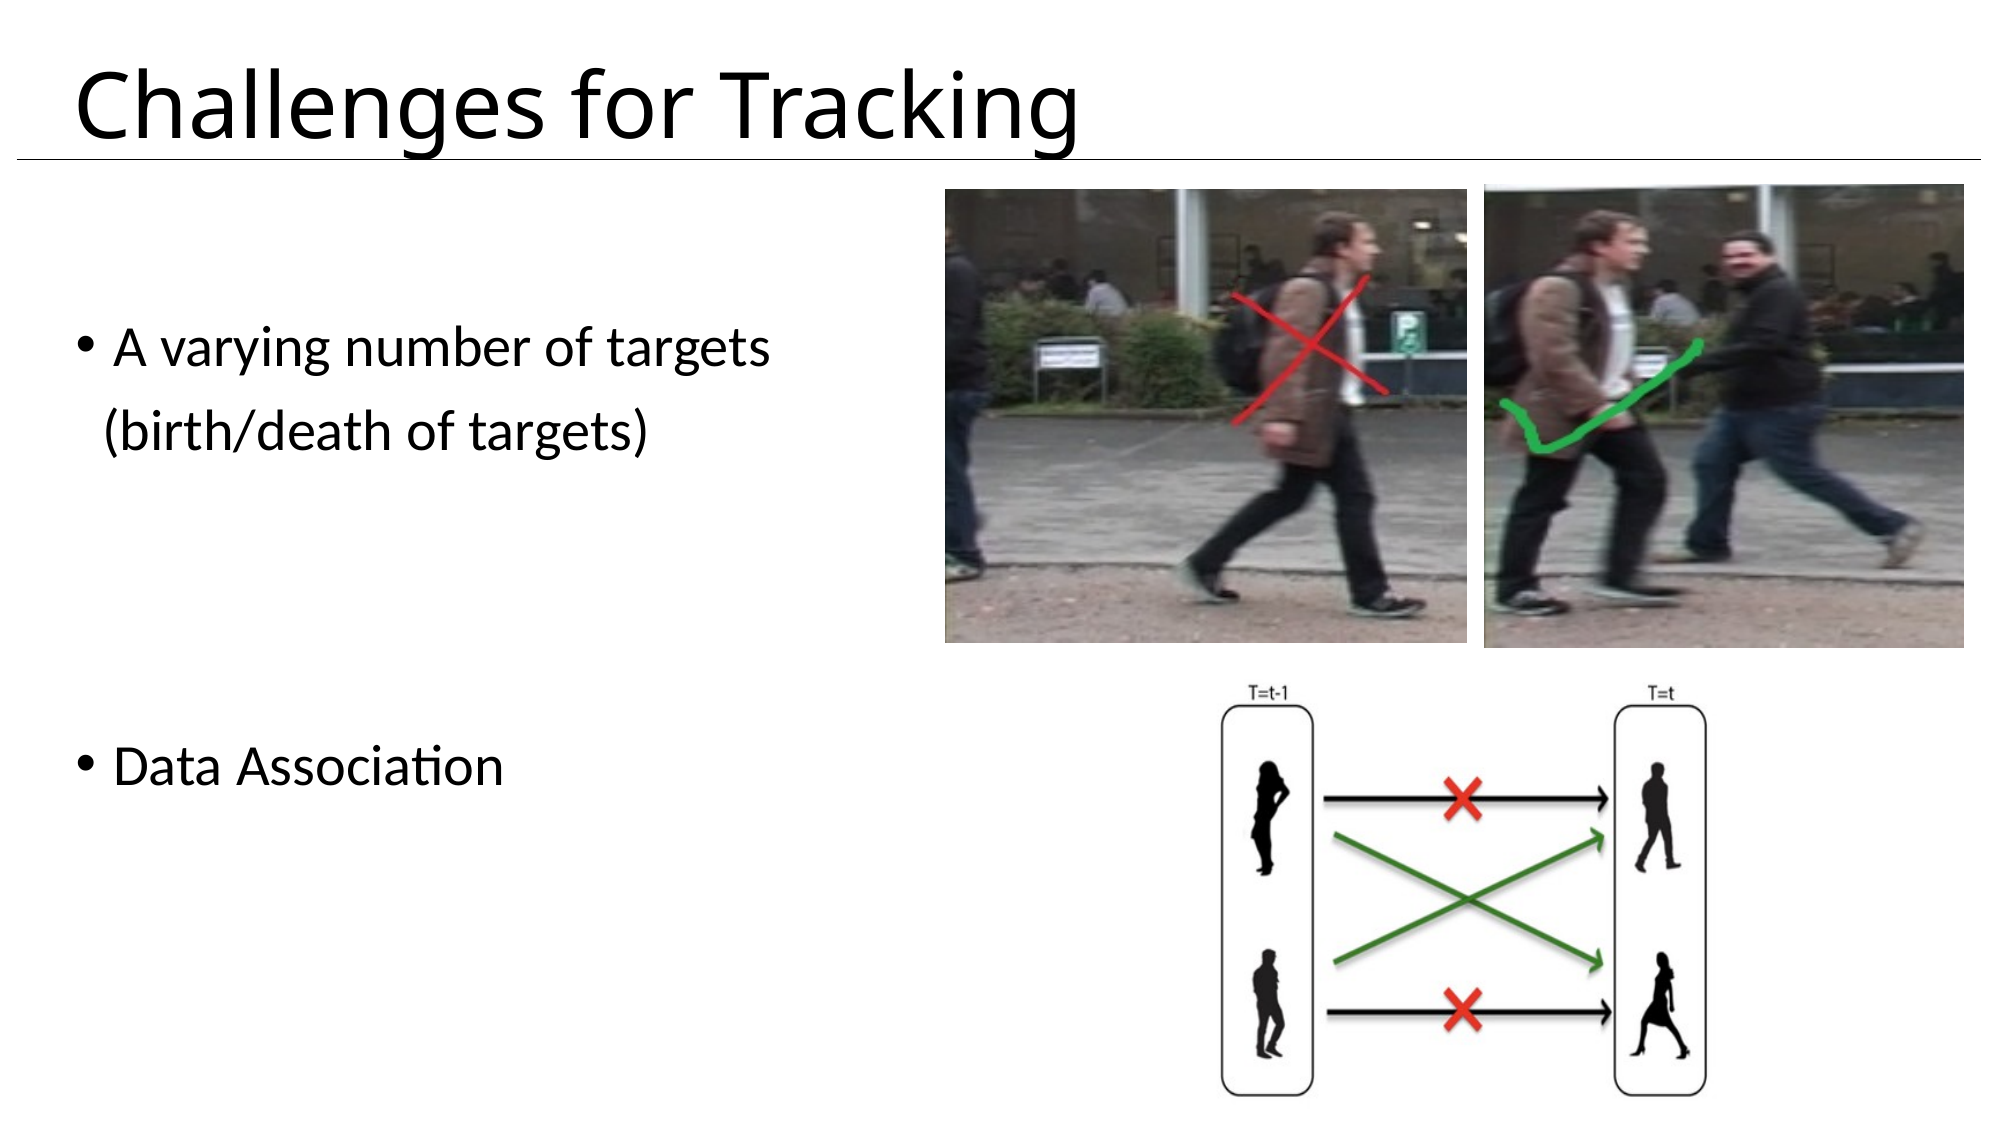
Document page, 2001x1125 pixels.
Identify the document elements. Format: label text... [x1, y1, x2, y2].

title Challenges for Tracking [58, 0, 1940, 218]
picture [1484, 184, 1964, 648]
picture [945, 189, 1467, 643]
picture [1004, 661, 1929, 1125]
list A varying number of targets (birth/death of targets) Data Association [60, 224, 1942, 1026]
